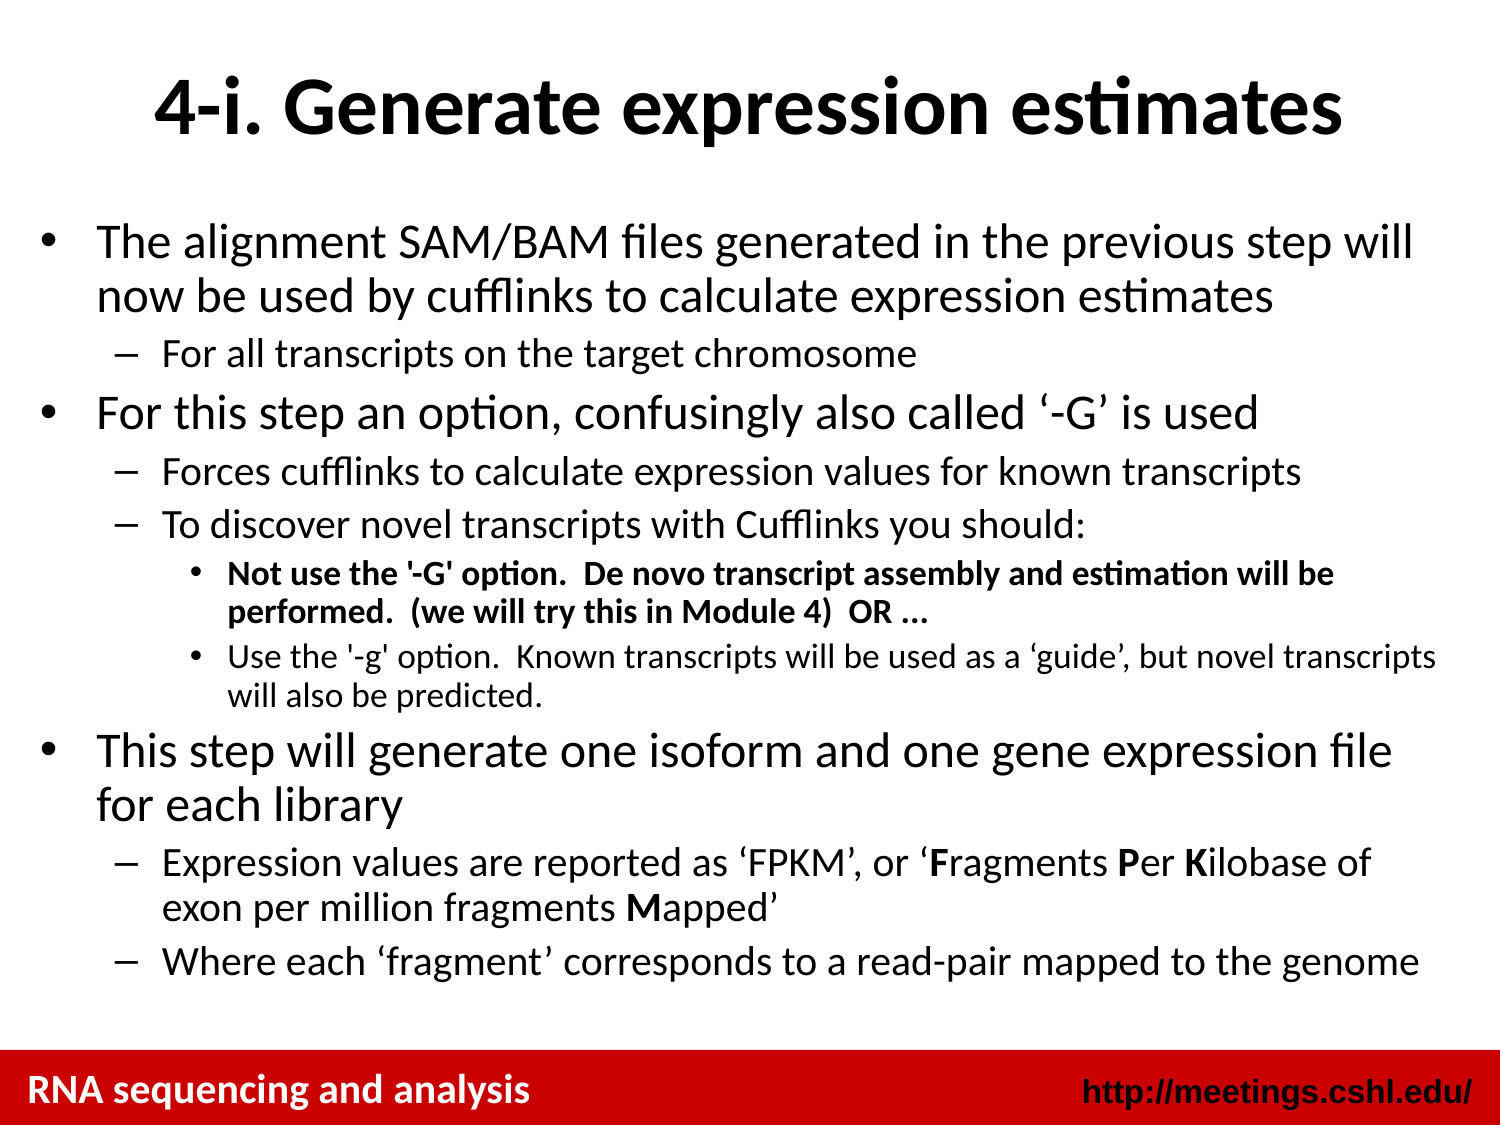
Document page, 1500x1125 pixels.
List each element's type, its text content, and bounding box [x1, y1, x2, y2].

list The alignment SAM/BAM files generated in the previous step will now be used by cufflinks to calculate expression estimates For all transcripts on the target chromosome For this step an option, confusingly also called ‘-G’ is used Forces cufflinks to calculate expression values for known transcripts To discover novel transcripts with Cufflinks you should: Not use the '-G' option. De novo transcript assembly and estimation will be performed. (we will try this in Module 4) OR ... Use the '-g' option. Known transcripts will be used as a ‘guide’, but novel transcripts will also be predicted. This step will generate one isoform and one gene expression file for each library Expression values are reported as ‘FPKM’, or ‘Fragments Per Kilobase of exon per million fragments Mapped’ Where each ‘fragment’ corresponds to a read-pair mapped to the genome [24, 208, 1475, 1025]
title 4-i. Generate expression estimates [24, 7, 1475, 195]
